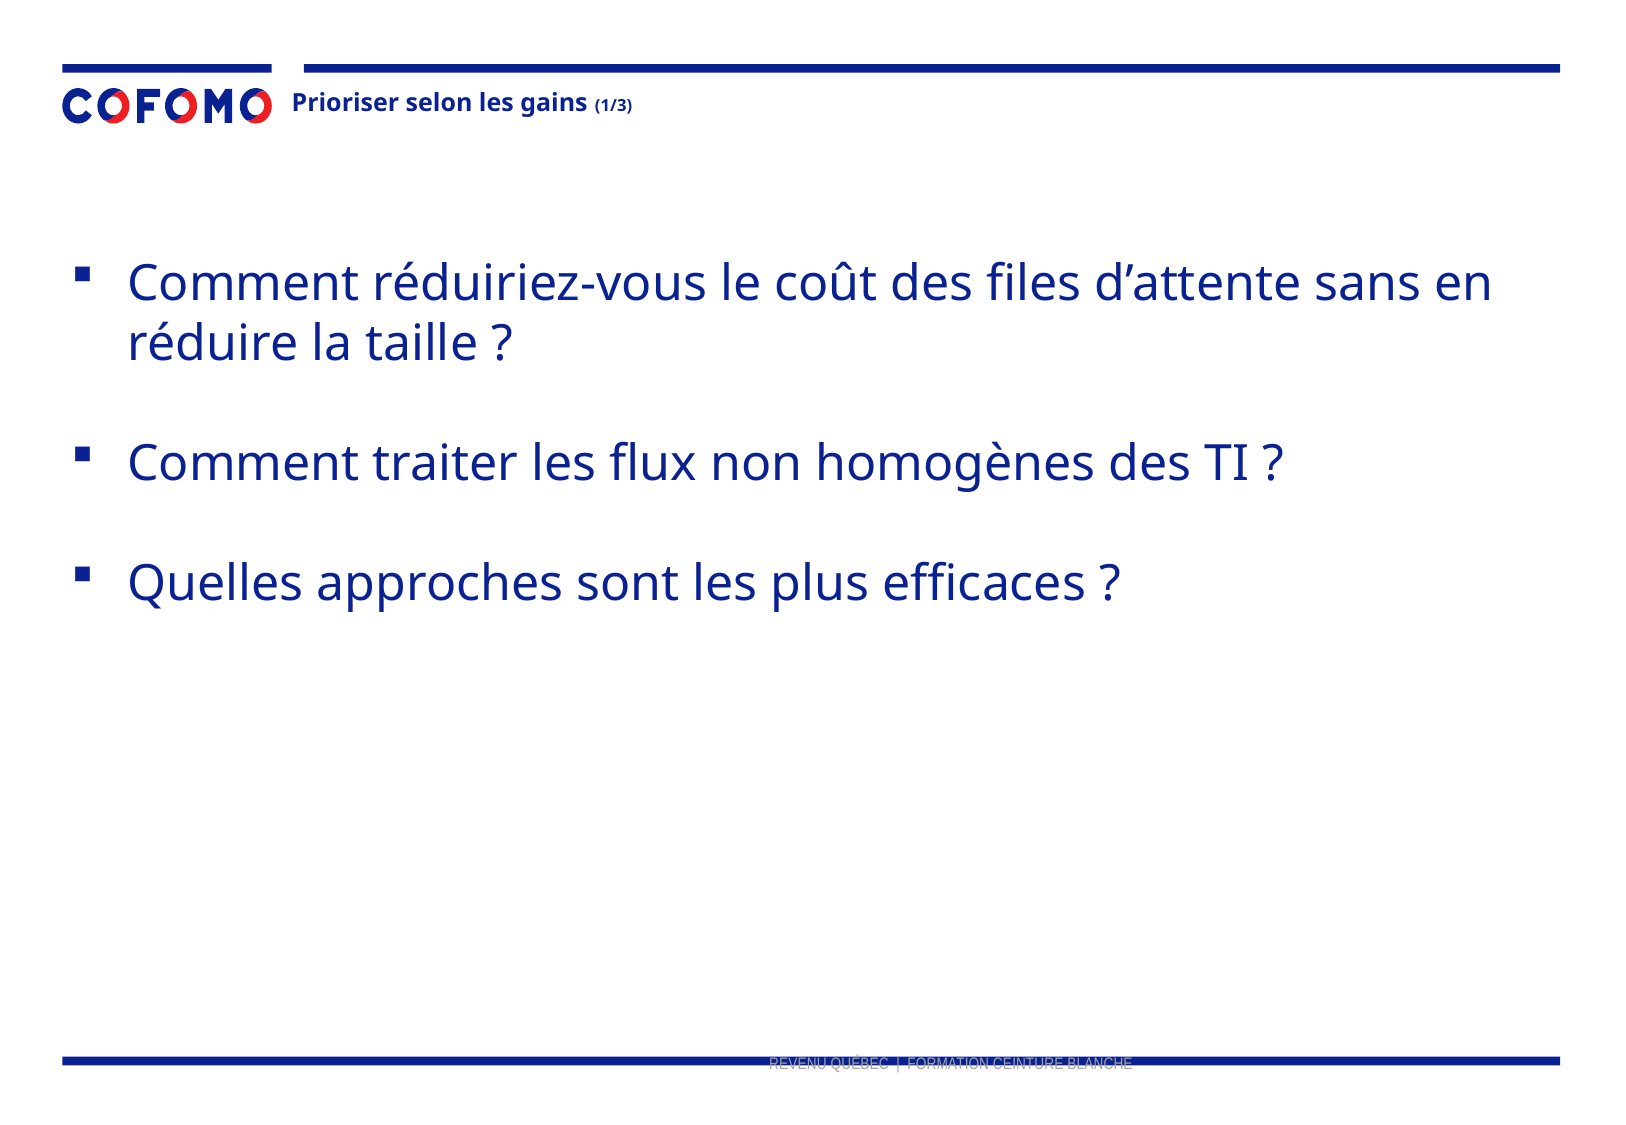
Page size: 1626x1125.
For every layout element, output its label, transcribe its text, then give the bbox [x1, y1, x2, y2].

text_box Comment réduiriez-vous le coût des files d’attente sans en réduire la taille ? Comment traiter les flux non homogènes des TI ? Quelles approches sont les plus efficaces ? [56, 243, 1510, 679]
footer REVENU QUÉBEC | FORMATION CEINTURE BLANCHE [274, 1047, 1625, 1078]
list Prioriser selon les gains (1/3) [275, 78, 1625, 158]
